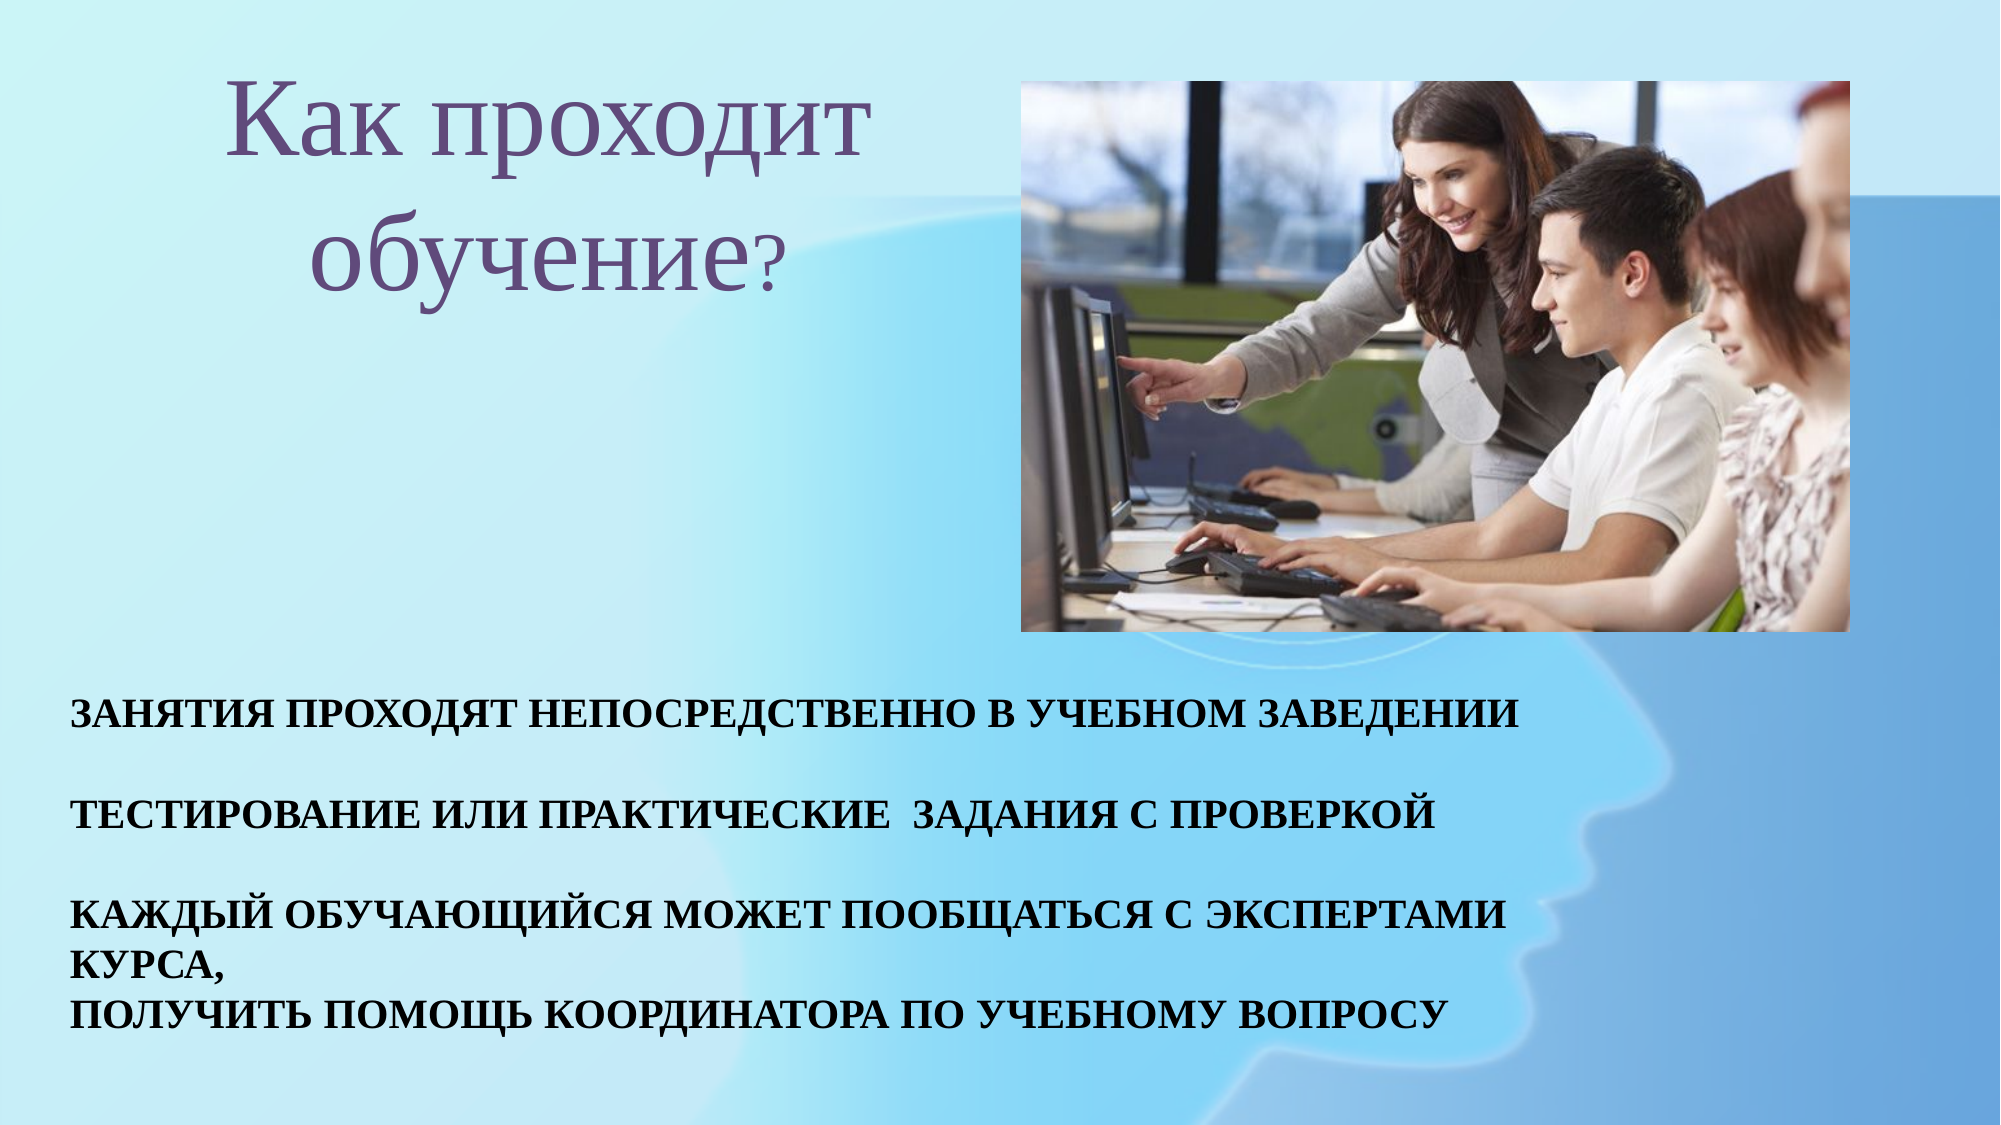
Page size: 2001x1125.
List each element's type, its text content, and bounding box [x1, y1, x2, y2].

list Как проходит обучение? [15, 28, 1082, 437]
title Занятия проходят непосредственно в учебном заведении тестирование или практические задания с проверкой каждый обучающийся может пообщаться с экспертами курса, получить помощь координатора по учебному вопросу [54, 678, 1682, 1096]
picture [0, 0, 2000, 1125]
